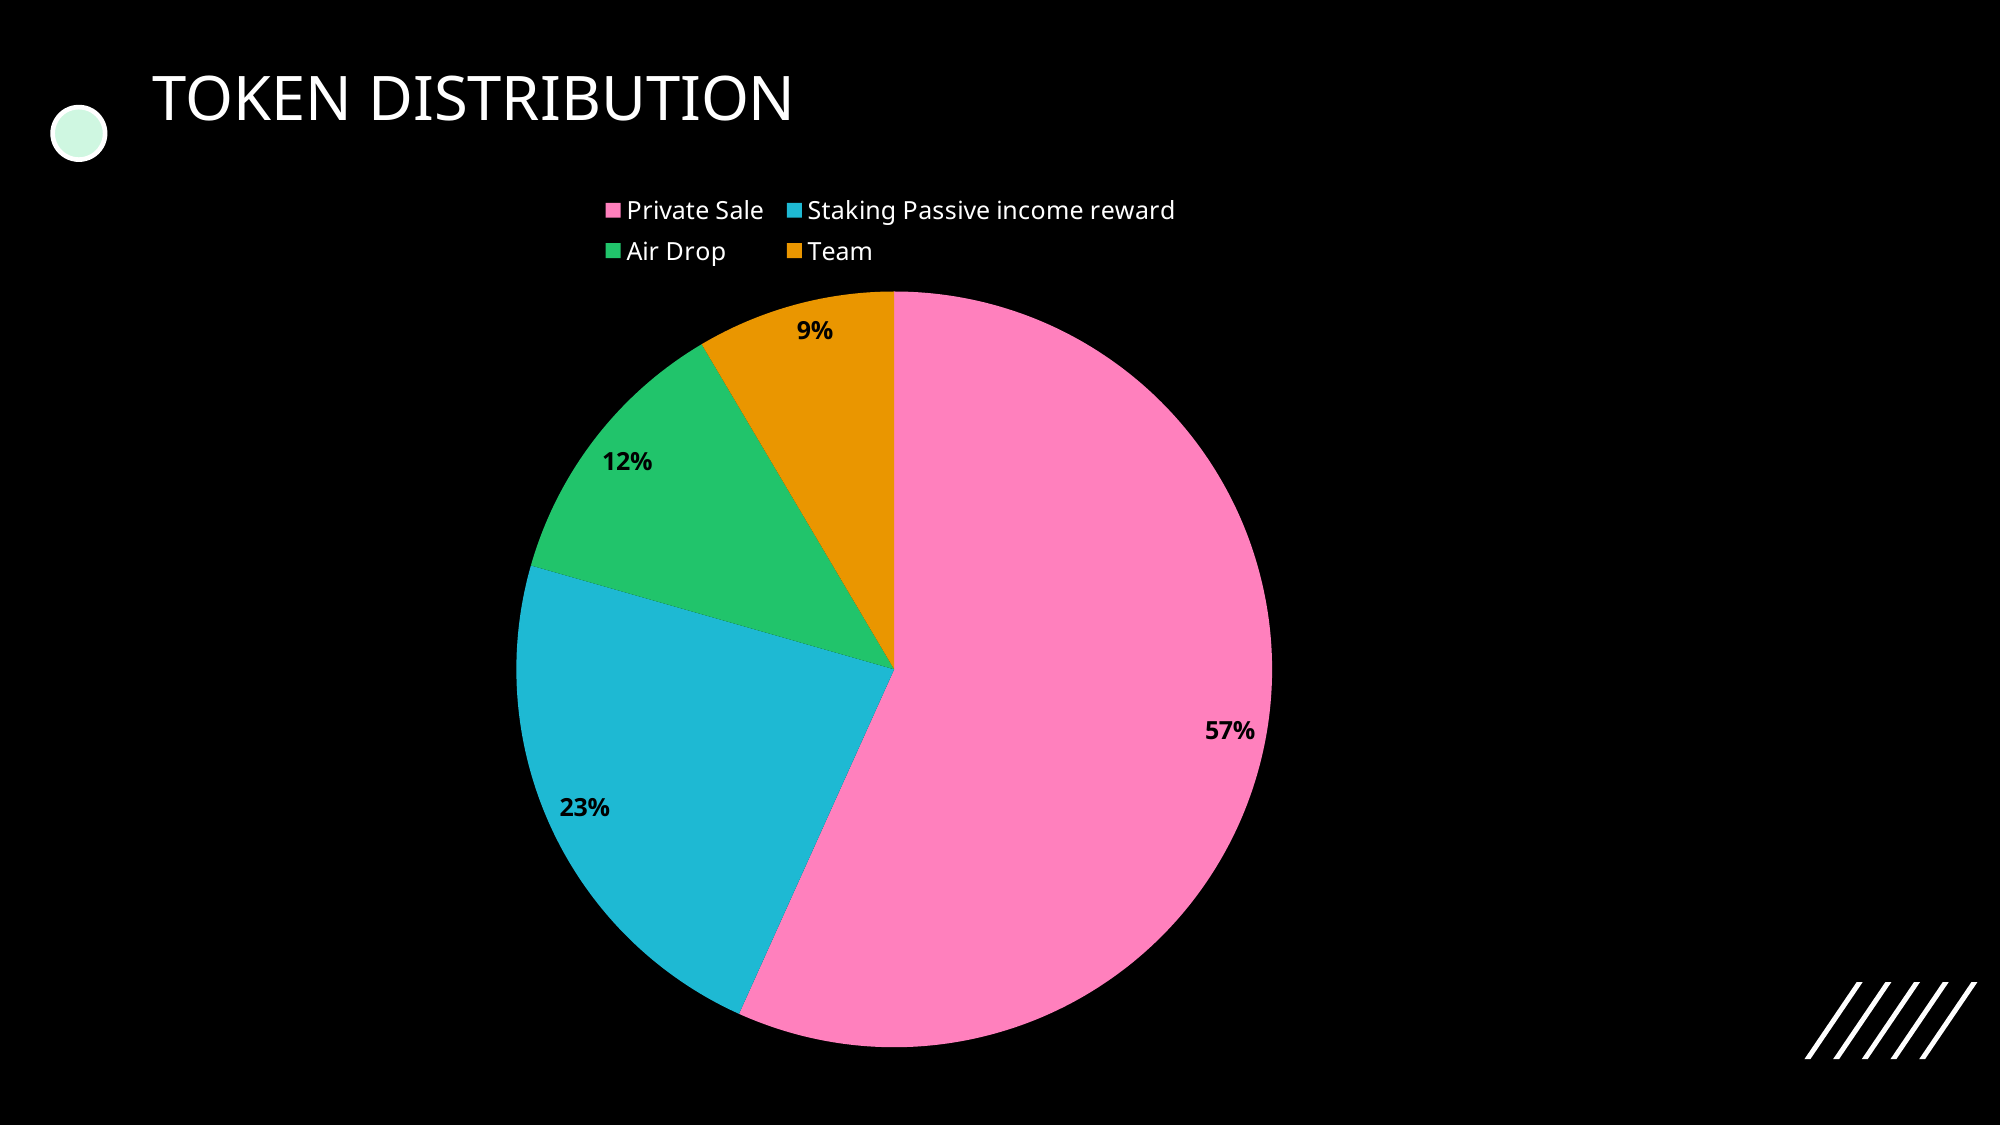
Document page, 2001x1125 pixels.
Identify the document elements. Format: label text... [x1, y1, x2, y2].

title TOKEN DISTRIBUTION [137, 59, 1863, 216]
chart [227, 176, 1561, 1066]
